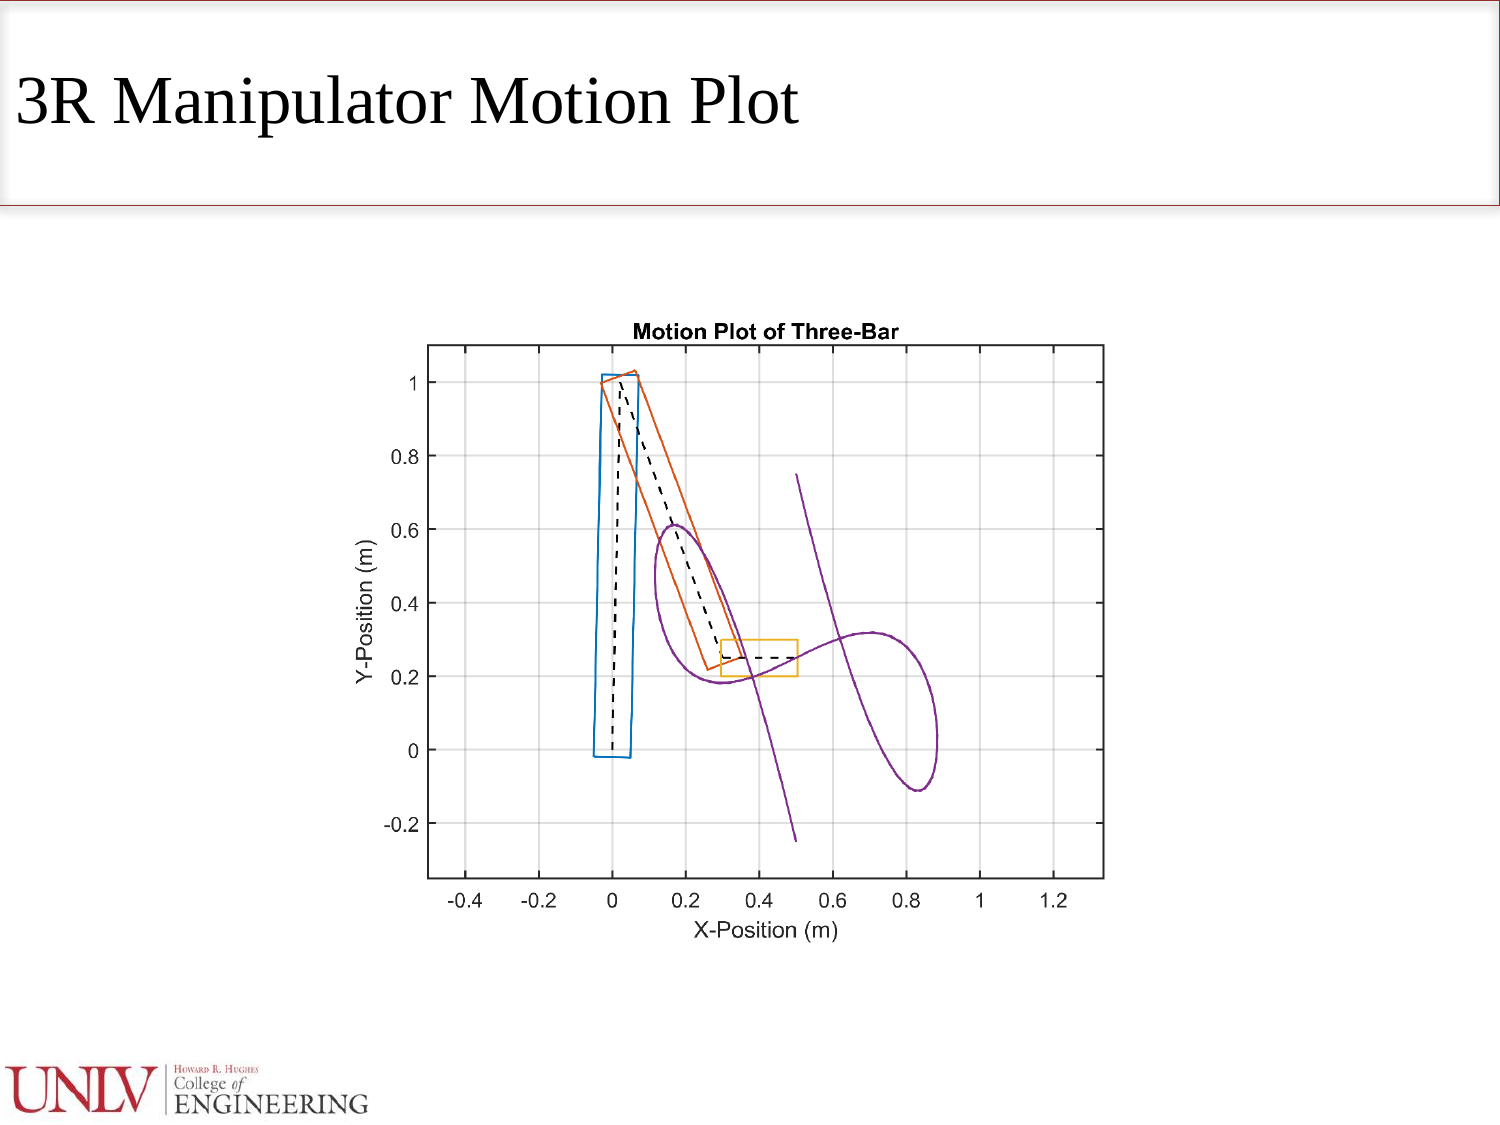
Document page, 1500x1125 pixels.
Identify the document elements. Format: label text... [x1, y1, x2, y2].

title 3R Manipulator Motion Plot [0, 0, 1500, 204]
picture [5, 1060, 378, 1125]
picture [314, 296, 1186, 950]
